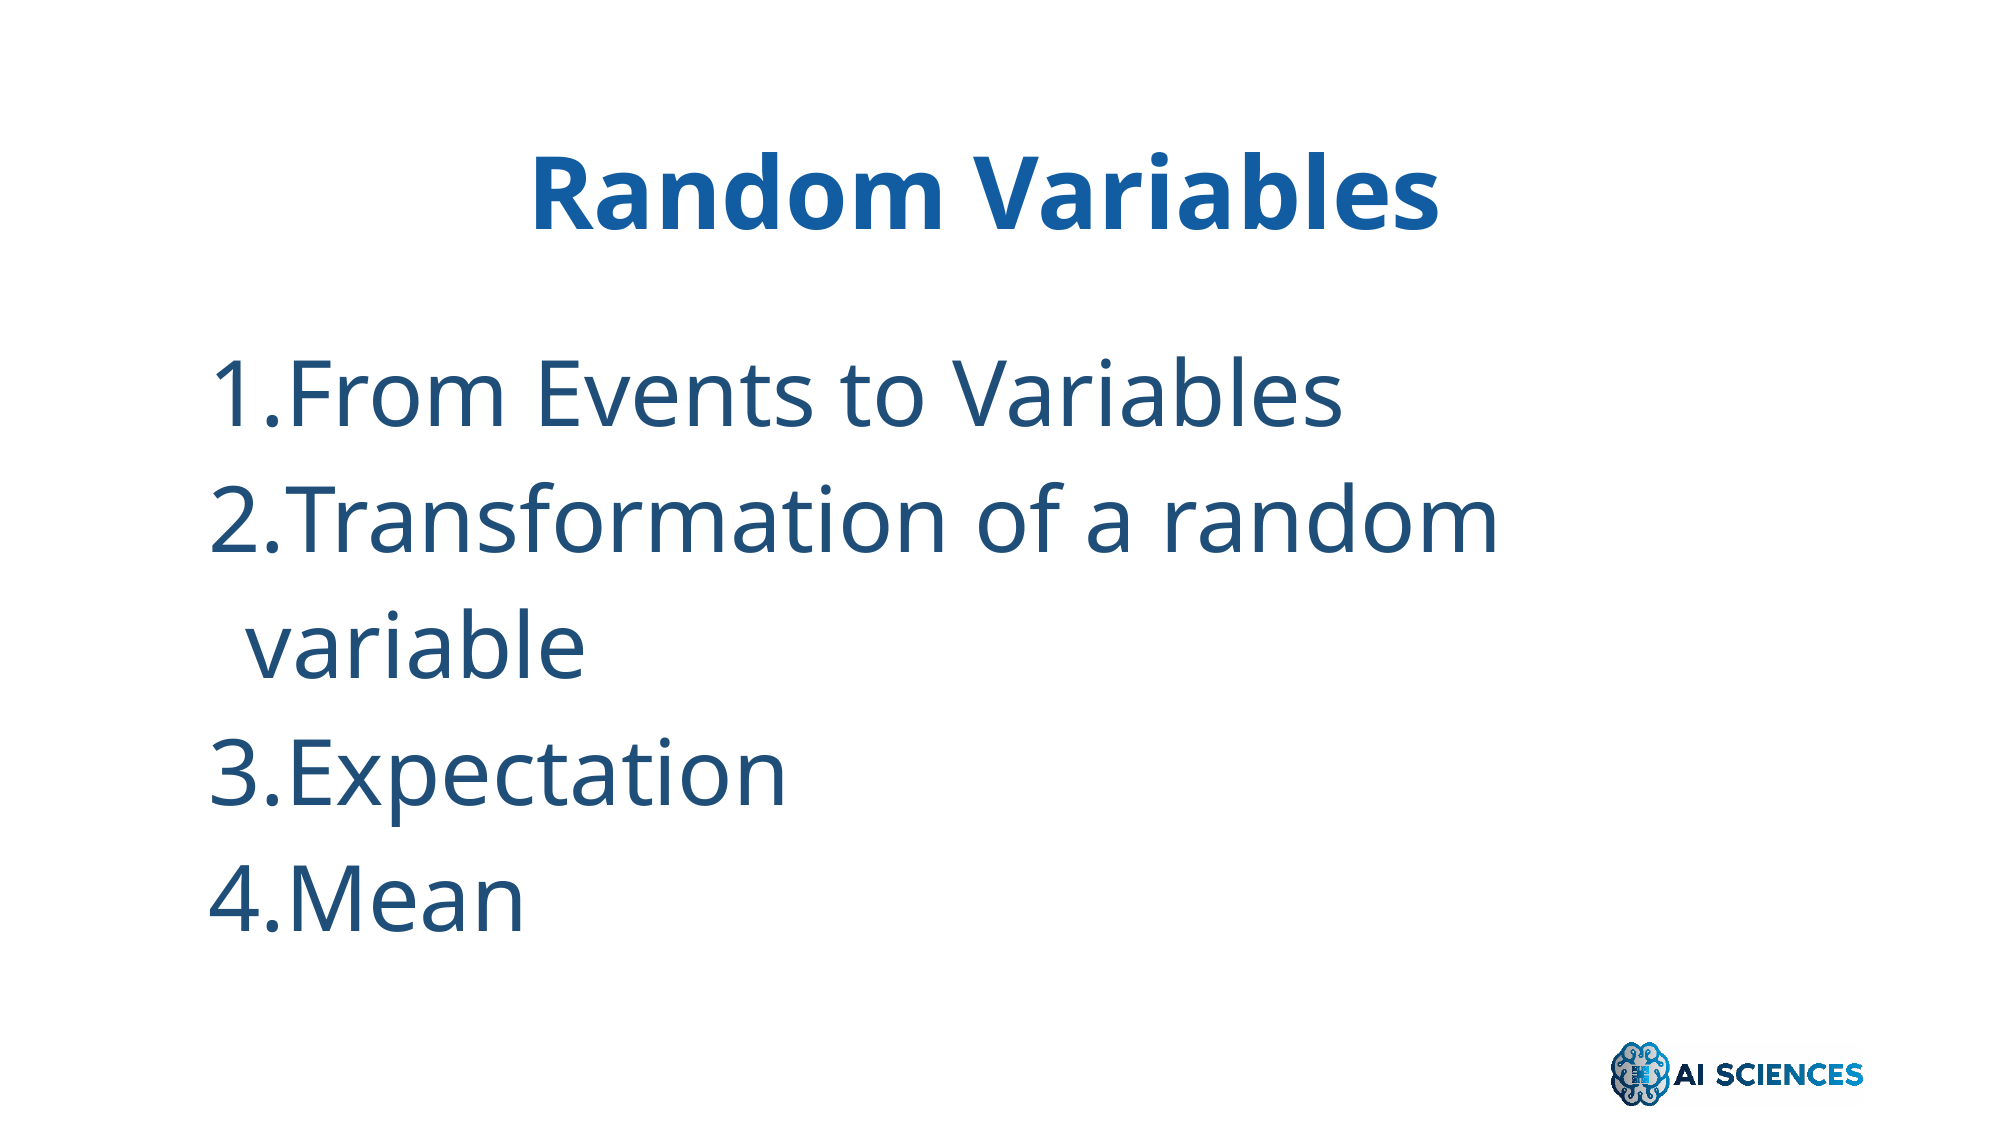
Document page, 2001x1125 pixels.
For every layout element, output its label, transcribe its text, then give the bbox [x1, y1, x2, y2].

text_box Random Variables [0, 109, 1985, 259]
picture [1611, 1042, 1863, 1106]
picture [1853, 1068, 1863, 1074]
text_box From Events to Variables Transformation of a random variable Expectation Mean [43, 310, 1785, 958]
picture [1644, 1047, 1656, 1058]
picture [1659, 1080, 1665, 1091]
